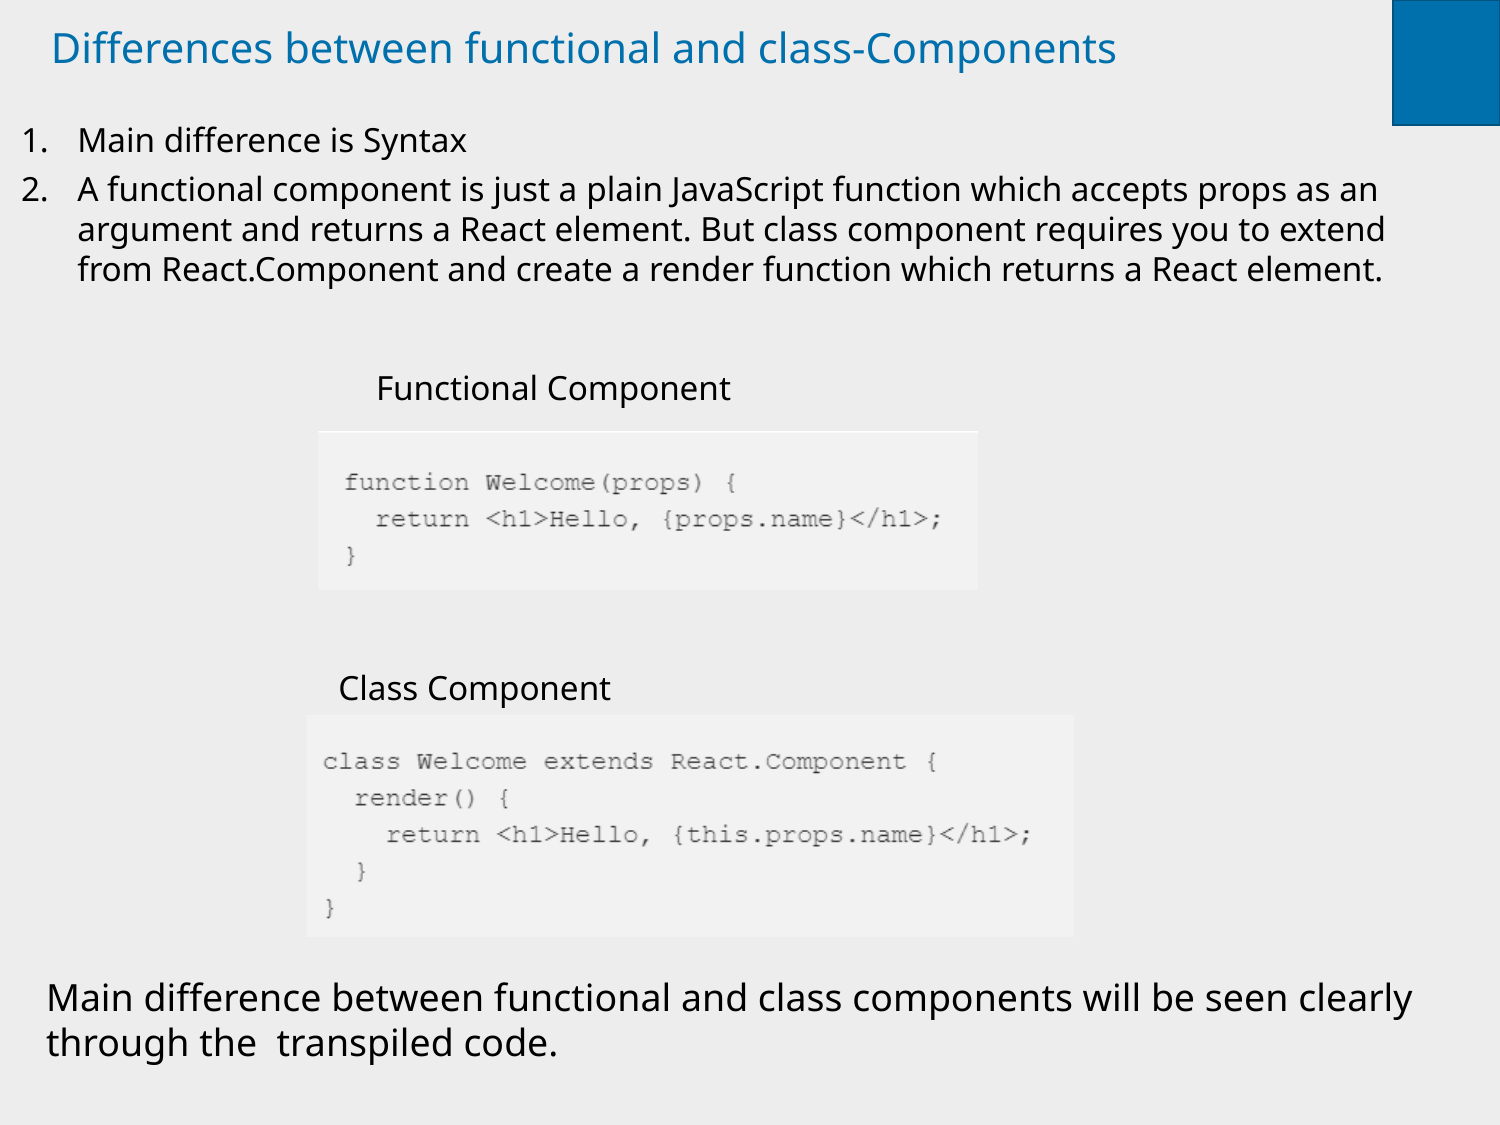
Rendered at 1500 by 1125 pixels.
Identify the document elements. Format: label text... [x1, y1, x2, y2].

picture [318, 431, 978, 590]
picture [306, 715, 1075, 937]
text_box Class Component [323, 659, 627, 715]
title Differences between functional and class-Components [50, 27, 1392, 119]
text_box Main difference between functional and class components will be seen clearly through the transpiled code. [31, 966, 1477, 1072]
list Main difference is Syntax A functional component is just a plain JavaScript function which accepts props as an argument and returns a React element. But class component requires you to extend from React.Component and create a render function which returns a React element. [20, 119, 1472, 384]
text_box Functional Component [361, 360, 747, 415]
text_box [1392, 0, 1500, 126]
